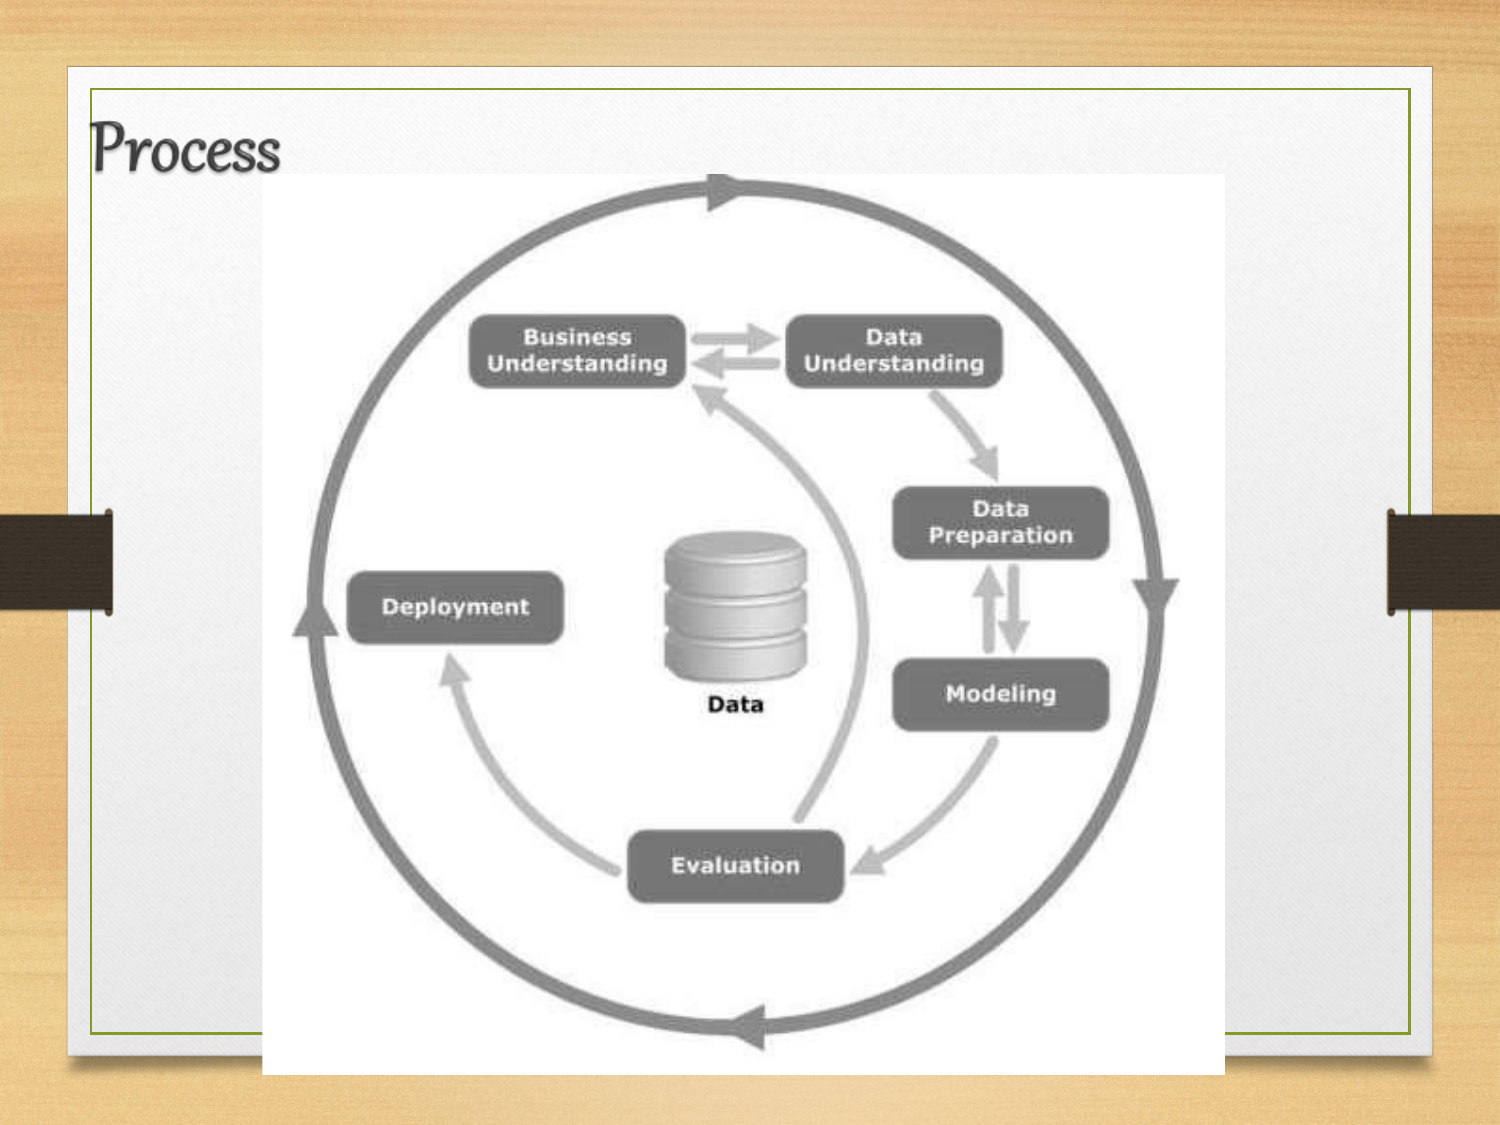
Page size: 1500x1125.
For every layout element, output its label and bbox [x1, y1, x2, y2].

text_box [86, 120, 284, 179]
text_box [262, 174, 1225, 1075]
picture [0, 0, 1500, 1125]
